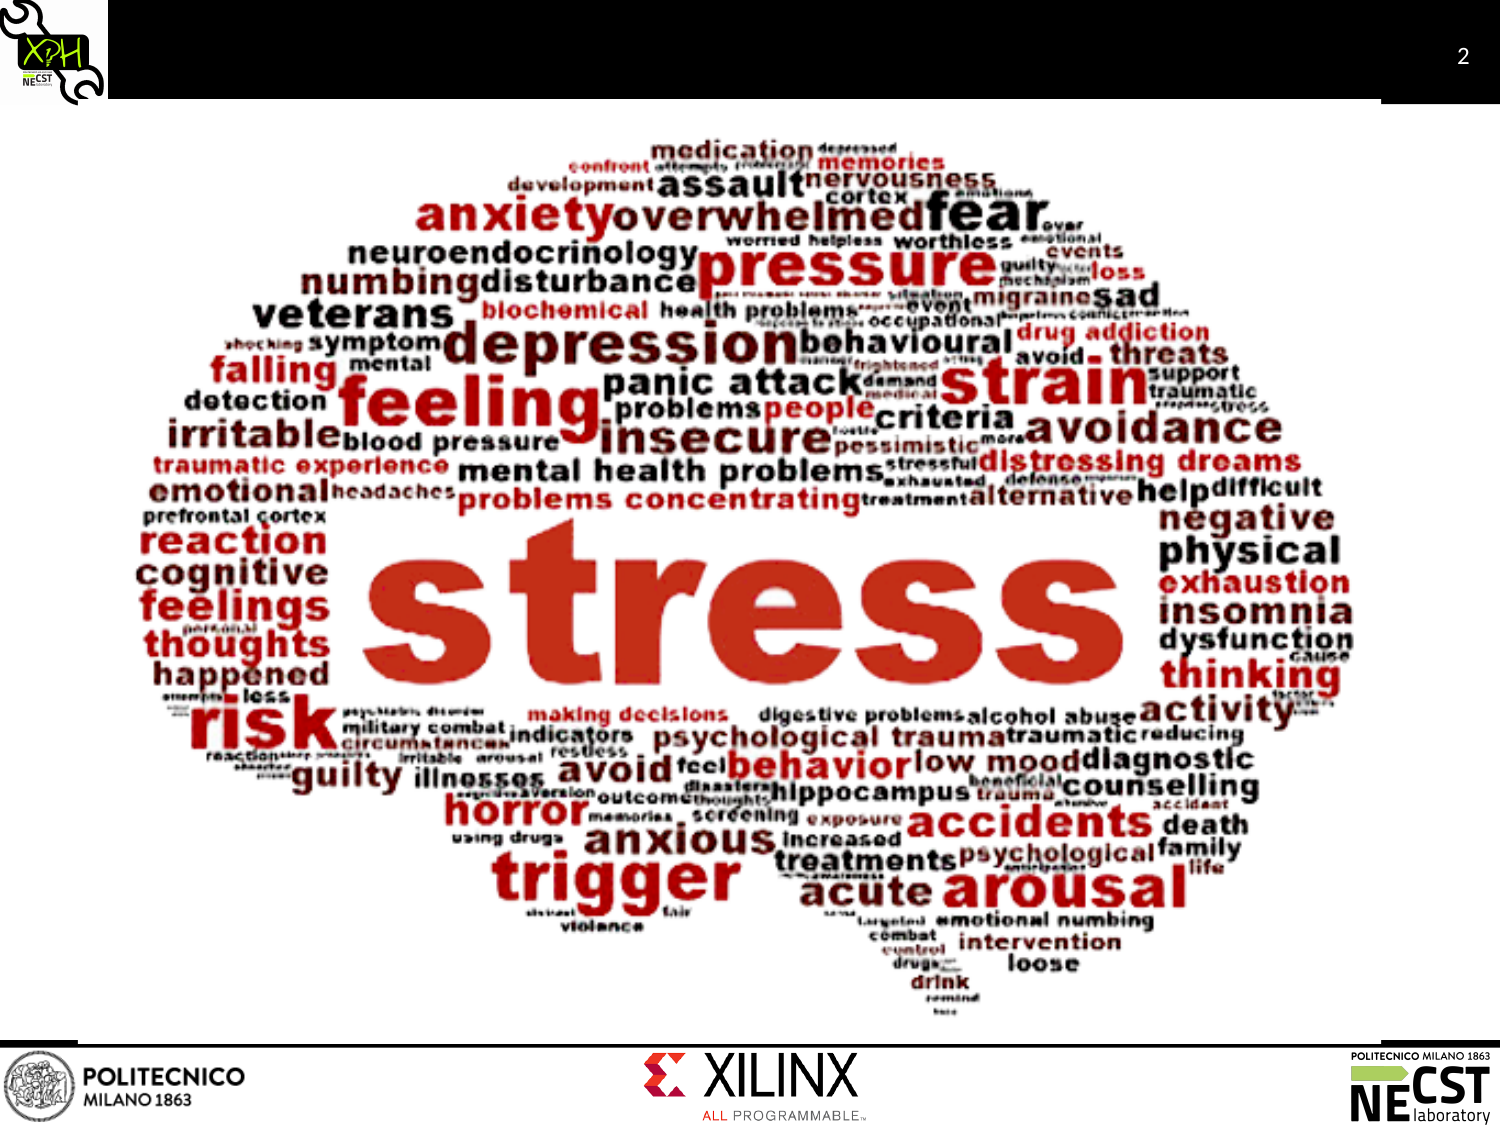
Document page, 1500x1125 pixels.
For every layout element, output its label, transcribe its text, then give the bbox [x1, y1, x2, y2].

picture [1351, 1052, 1490, 1125]
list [77, 99, 1382, 1045]
slide_number 2 [1134, 24, 1485, 85]
picture [642, 1051, 867, 1124]
picture [0, 0, 108, 110]
picture [0, 1023, 253, 1125]
